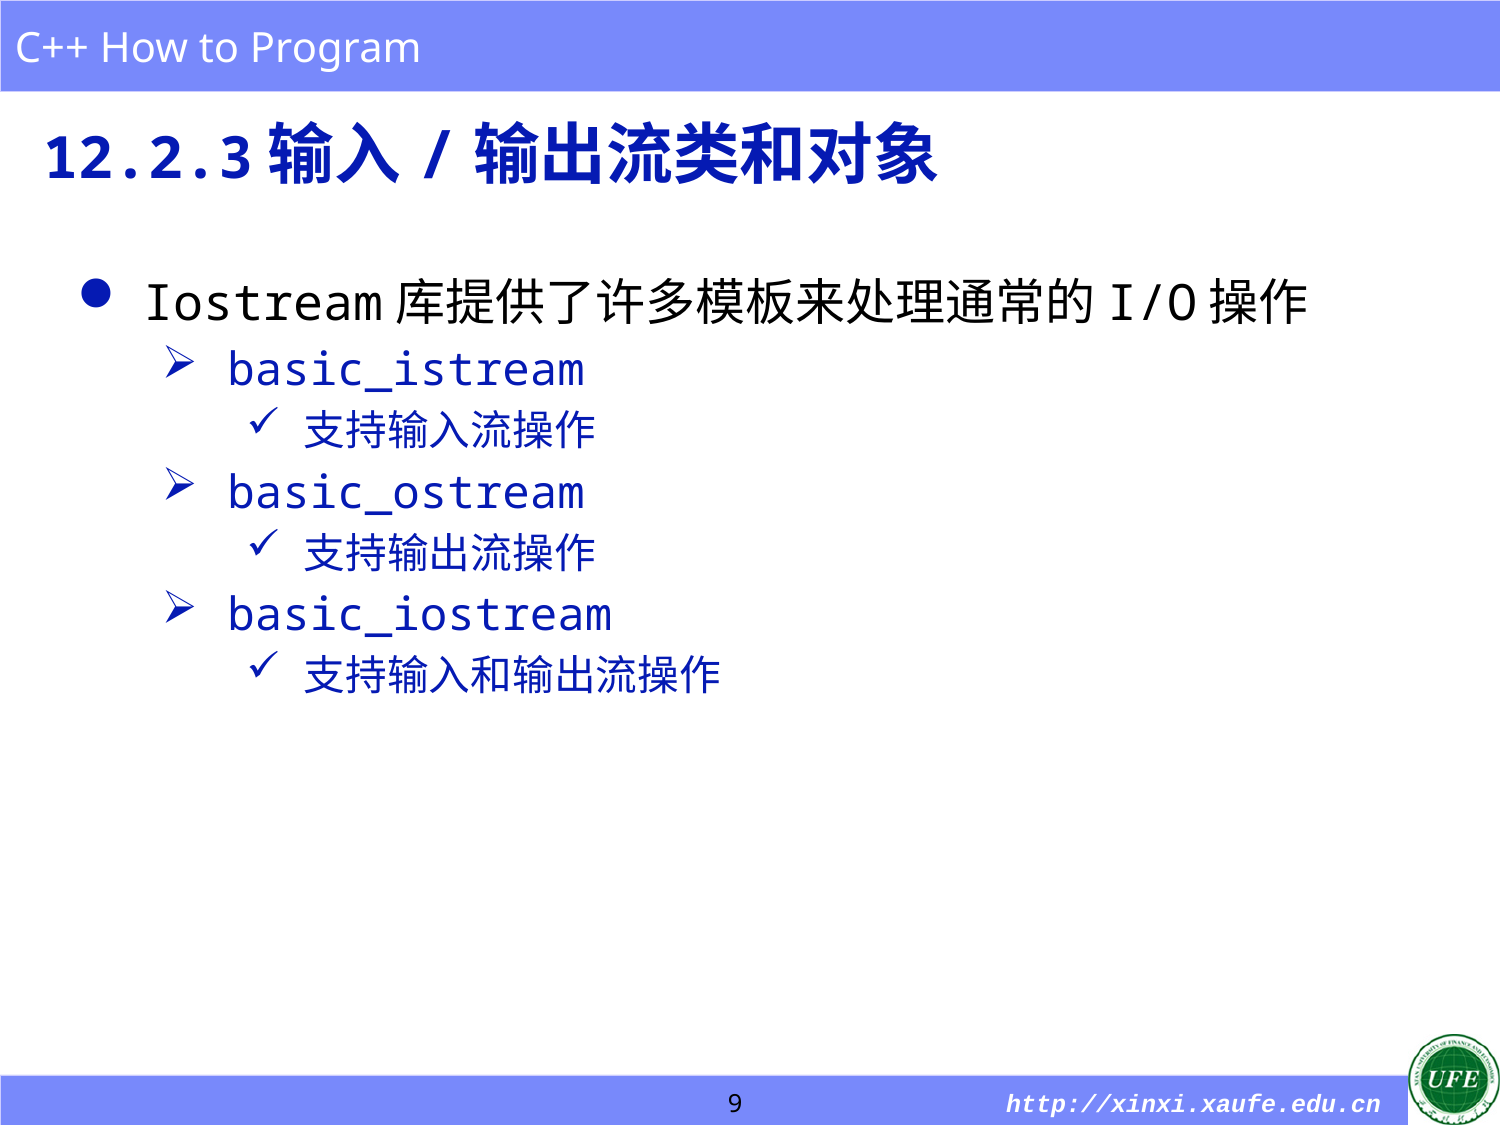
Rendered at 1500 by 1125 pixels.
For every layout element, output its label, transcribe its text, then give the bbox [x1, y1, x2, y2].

title 12.2.3输入/输出流类和对象 [28, 102, 1464, 213]
slide_number 9 [712, 1080, 775, 1121]
list Iostream库提供了许多模板来处理通常的I/O操作 basic_istream 支持输入流操作 basic_ostream 支持输出流操作 basic_iostream 支持输入和输出流操作 [62, 262, 1400, 906]
picture [1408, 1034, 1500, 1125]
